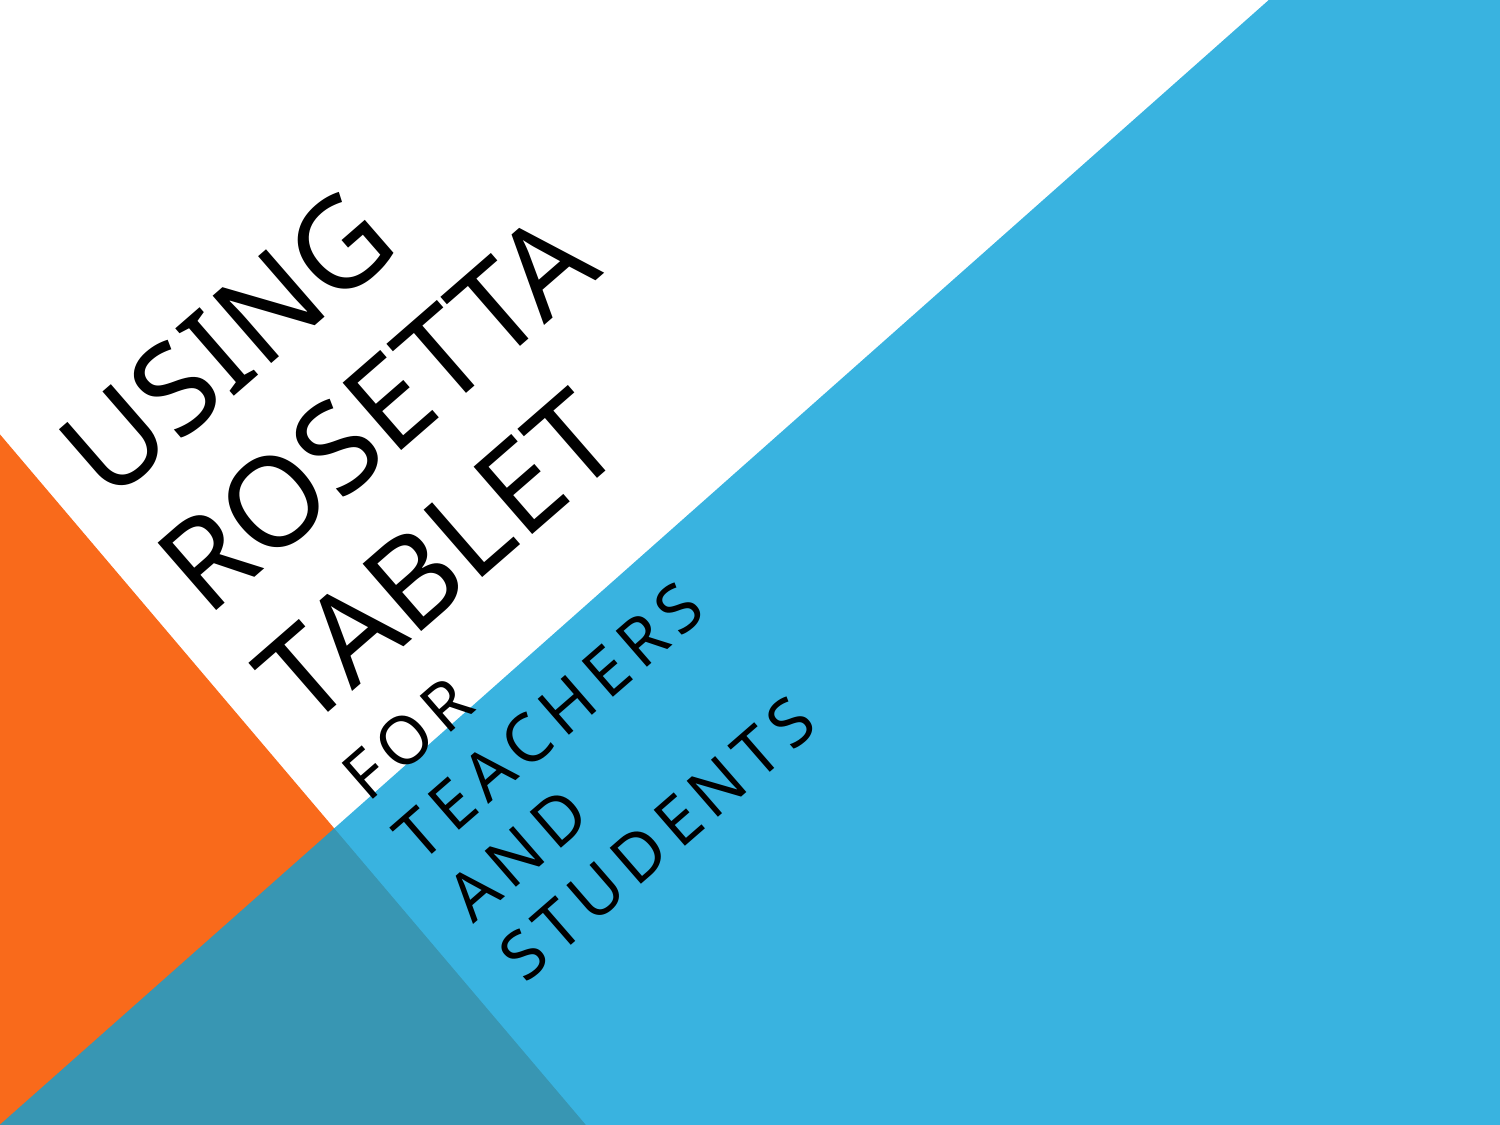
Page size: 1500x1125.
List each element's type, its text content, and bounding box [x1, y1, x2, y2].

title Using Rosetta tablet [182, 75, 931, 761]
subtitle For teachers and students [312, 388, 804, 834]
